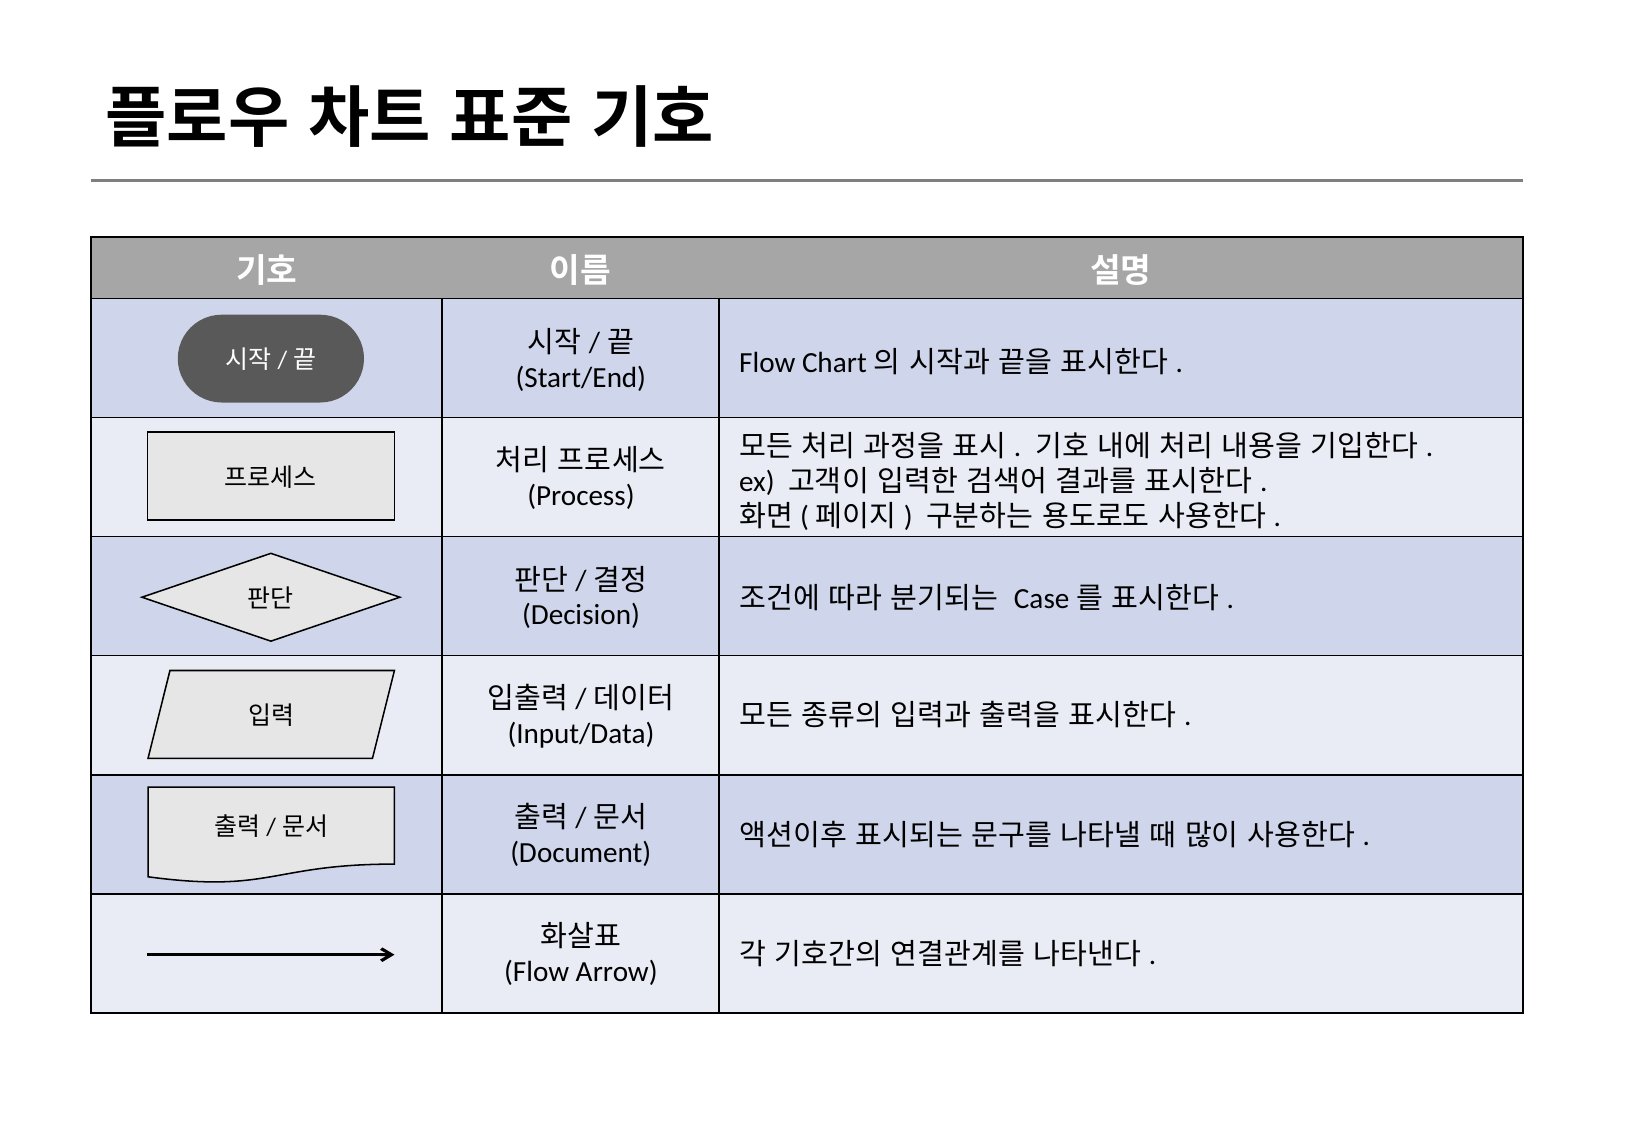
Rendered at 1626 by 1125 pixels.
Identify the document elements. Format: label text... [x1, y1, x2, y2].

table_header 설명 [719, 238, 1522, 298]
text_box 판단/결정 (Decision) [451, 553, 711, 639]
text_box 액션이후 표시되는 문구를 나타낼 때 많이 사용한다. [724, 808, 1508, 859]
table_cell [720, 895, 1522, 1012]
text_box 처리 프로세스 (Process) [451, 434, 711, 520]
text_box 각 기호간의 연결관계를 나타낸다. [724, 927, 1508, 978]
text_box 출력/문서 (Document) [451, 791, 711, 877]
text_box 모든 처리 과정을 표시. 기호 내에 처리 내용을 기입한다. ex) 고객이 입력한 검색어 결과를 표시한다. 화면(페이지) 구분하는 용도로도 사용한다. [724, 419, 1508, 540]
text_box 프로세스 [147, 432, 395, 520]
table_cell [443, 776, 718, 893]
table_cell [92, 656, 441, 774]
table_cell [720, 537, 1522, 655]
table_cell [720, 299, 1522, 417]
table_cell [92, 776, 441, 893]
table_cell [92, 299, 441, 417]
text_box 화살표 (Flow Arrow) [451, 910, 711, 996]
table_cell [443, 299, 718, 417]
table_header 이름 [442, 238, 719, 298]
text_box 시작/끝 [177, 314, 365, 403]
table_cell [92, 418, 441, 536]
table_cell [720, 418, 1522, 536]
text_box 플로우 차트 표준 기호 [90, 66, 731, 162]
table_cell [720, 656, 1522, 774]
text_box 모든 종류의 입력과 출력을 표시한다. [724, 689, 1508, 740]
text_box 출력/문서 [148, 787, 395, 882]
table_cell [443, 895, 718, 1012]
table_header 기호 [92, 238, 442, 298]
text_box 조건에 따라 분기되는 Case를 표시한다. [724, 571, 1508, 622]
text_box Flow Chart의 시작과 끝을 표시한다. [724, 335, 1508, 386]
table_cell [720, 776, 1522, 893]
table_cell [92, 537, 441, 655]
text_box 시작/끝 (Start/End) [451, 315, 711, 401]
table_cell [443, 656, 718, 774]
text_box 입력 [148, 670, 395, 759]
text_box 판단 [141, 553, 400, 642]
text_box 입출력/데이터 (Input/Data) [451, 672, 711, 758]
table_cell [443, 418, 718, 536]
table_cell [443, 537, 718, 655]
table_cell [92, 895, 441, 1012]
